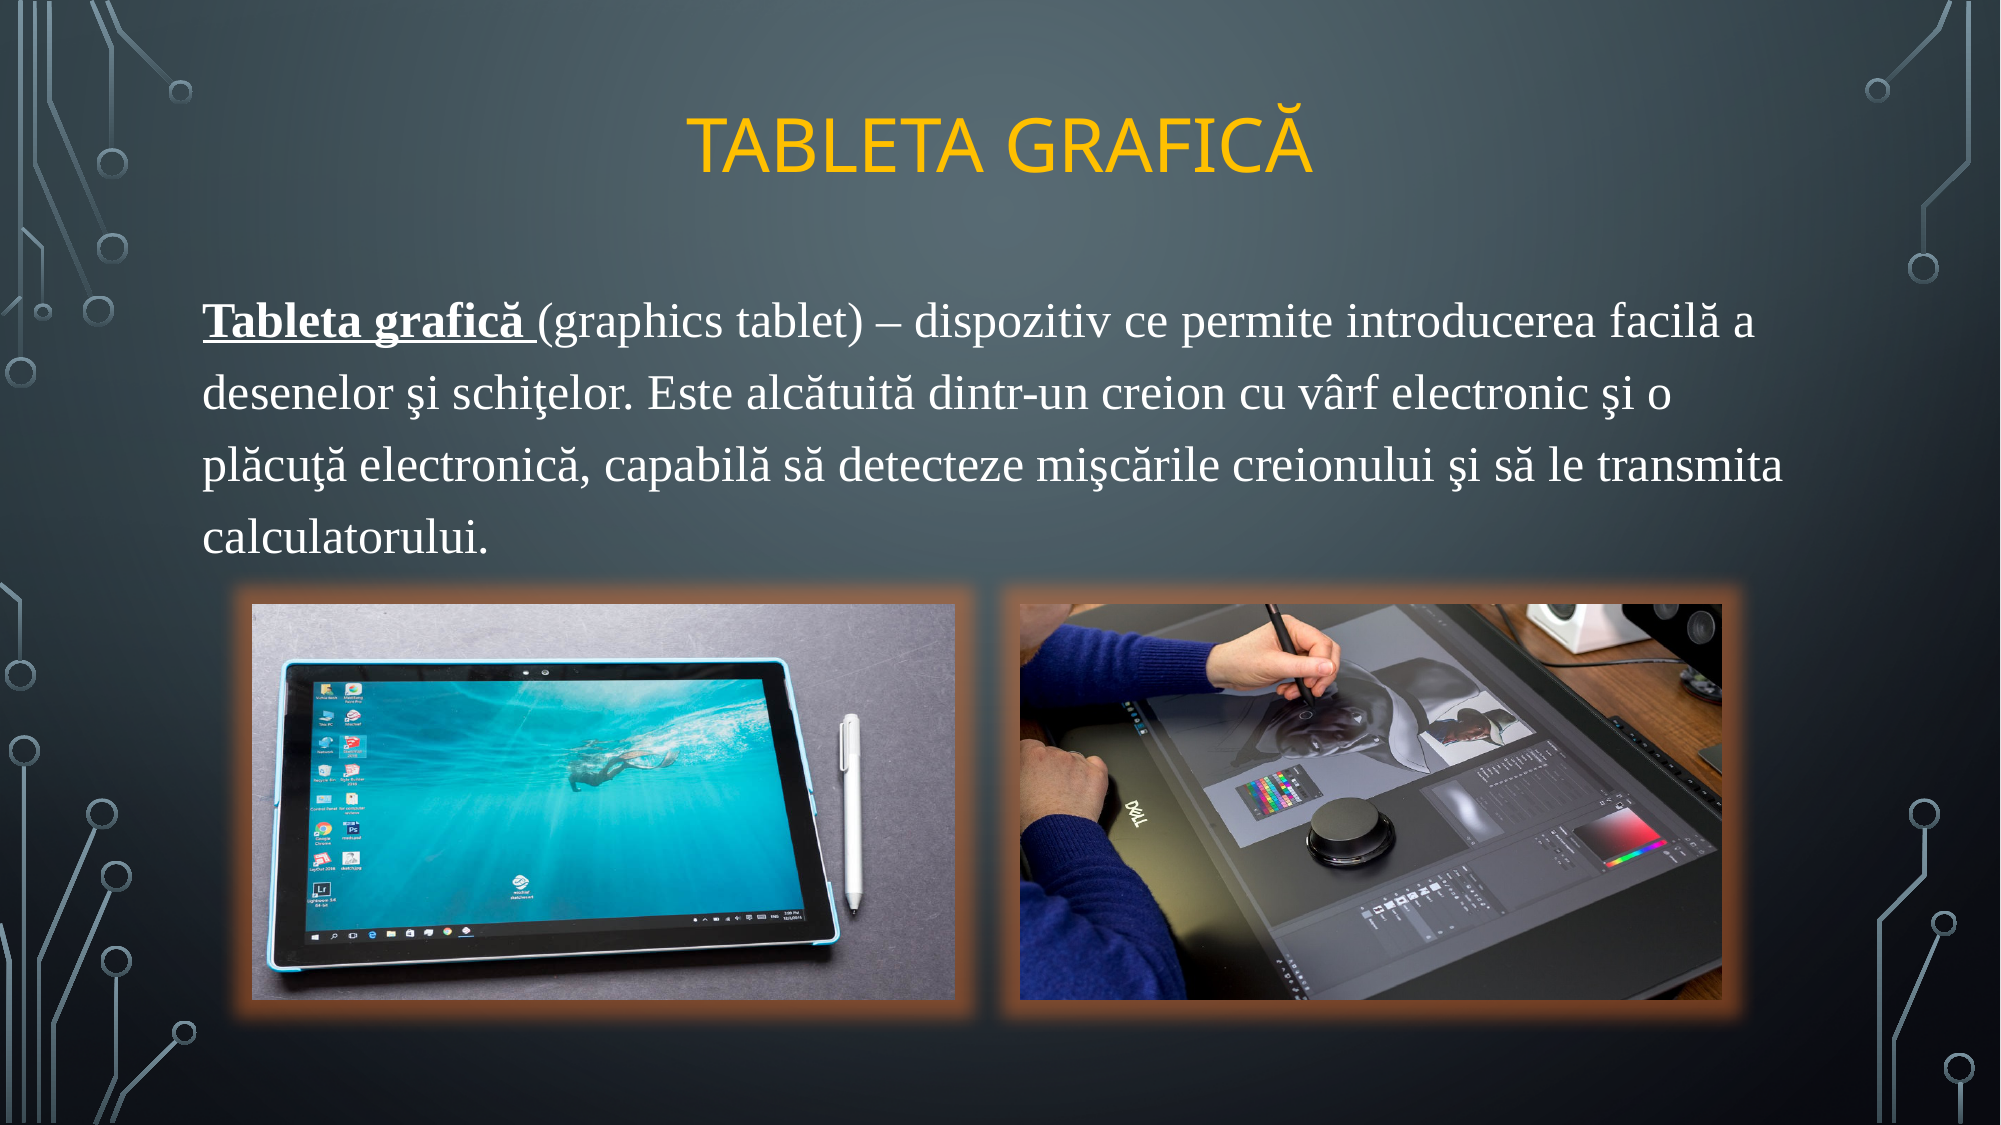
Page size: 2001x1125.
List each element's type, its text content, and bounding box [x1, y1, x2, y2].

picture [1019, 603, 1722, 1001]
title Tableta Grafică [0, 61, 2000, 235]
picture [252, 603, 955, 1001]
list Tableta grafică (graphics tablet) – dispozitiv ce permite introducerea facilă a desenelor şi schiţelor. Este alcătuită dintr-un creion cu vârf electronic şi o plăcuţă electronică, capabilă să detecteze mişcările creionului şi să le transmita calculatorului. [187, 234, 1813, 605]
